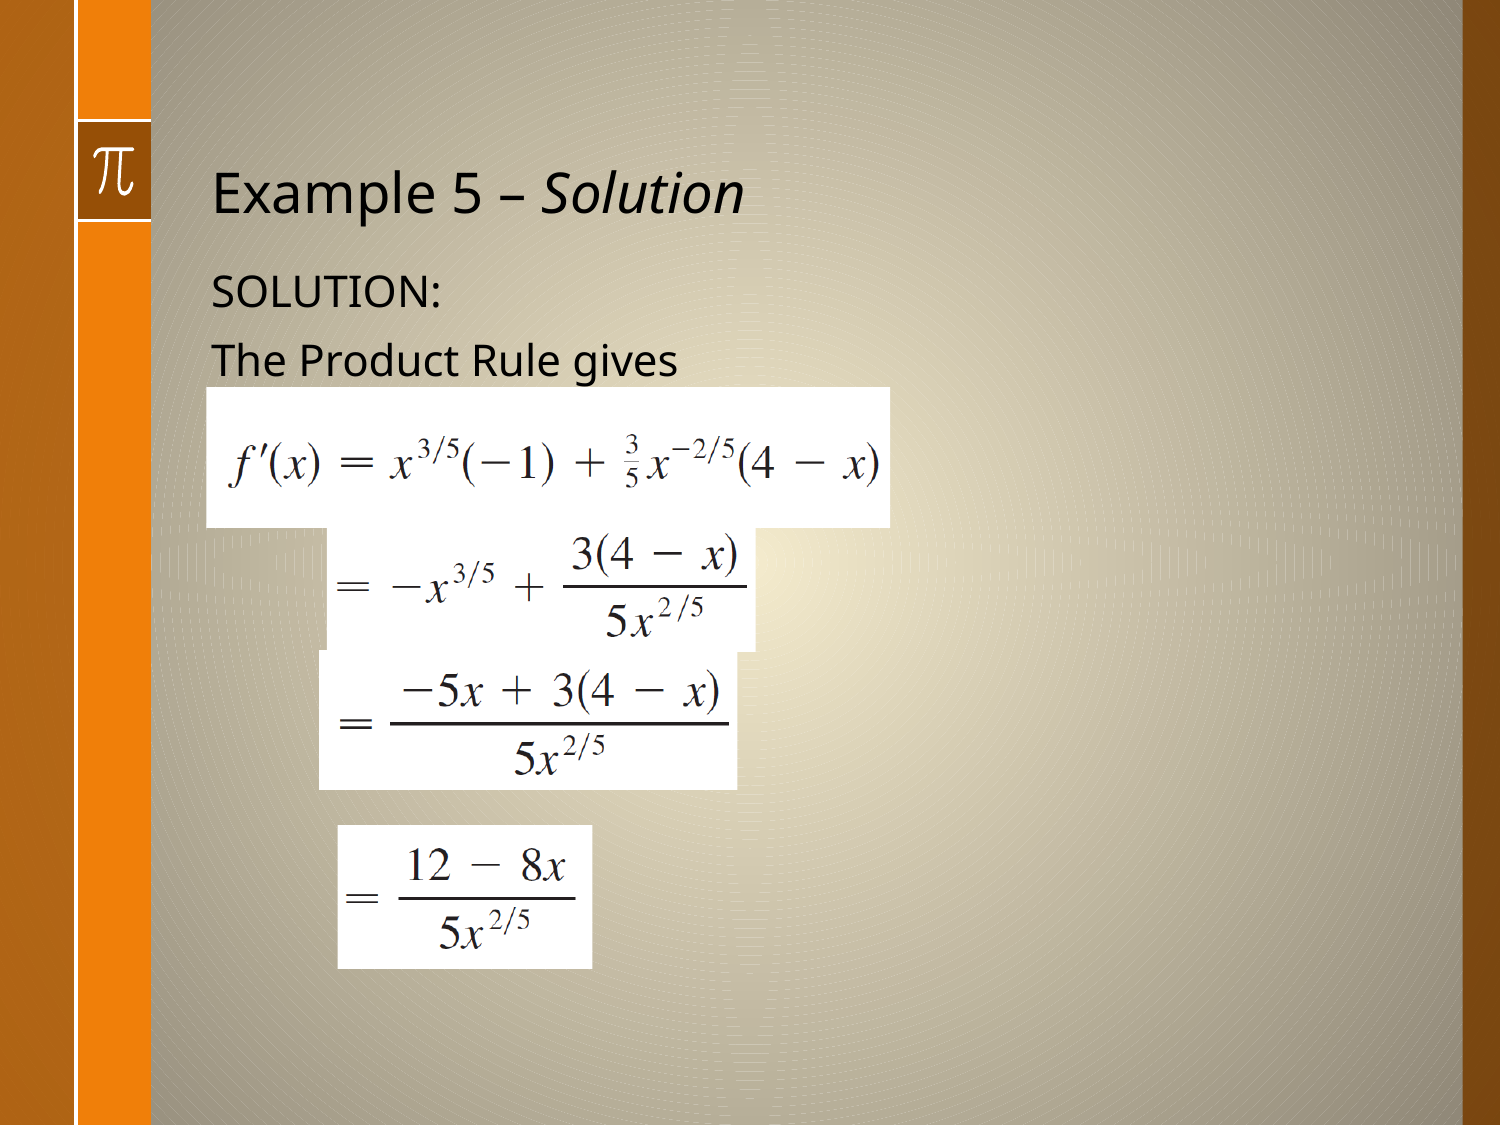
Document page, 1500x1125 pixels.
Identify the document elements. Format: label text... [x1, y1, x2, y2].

list SOLUTION: The Product Rule gives [196, 262, 1400, 1013]
picture [206, 387, 891, 790]
title Example 5 – Solution [196, 29, 1400, 233]
picture [337, 824, 593, 969]
